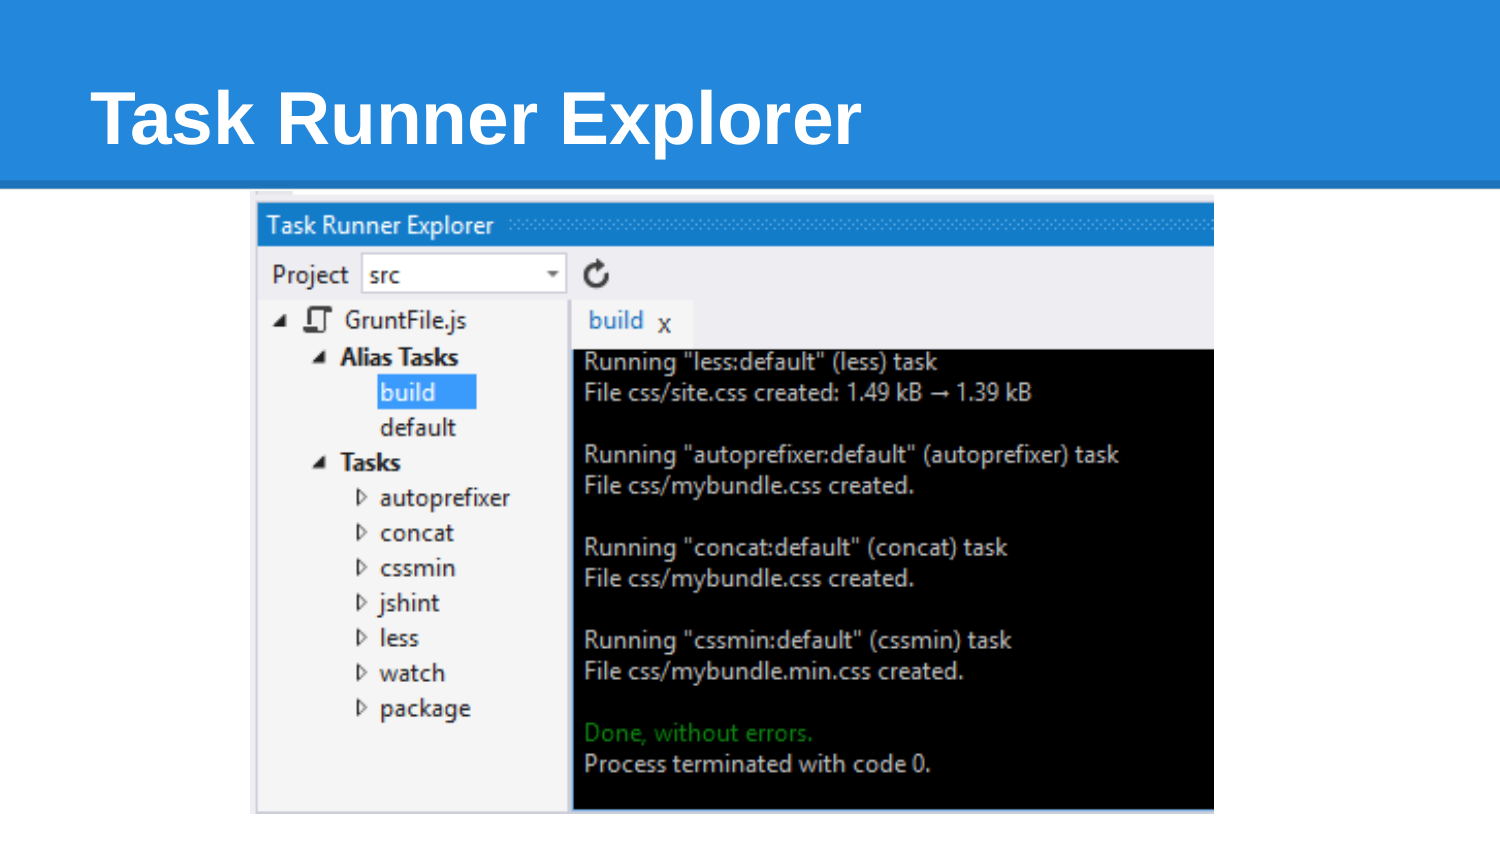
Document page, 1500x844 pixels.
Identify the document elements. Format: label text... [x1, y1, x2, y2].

picture [249, 190, 1214, 815]
title Task Runner Explorer [75, 33, 1425, 175]
